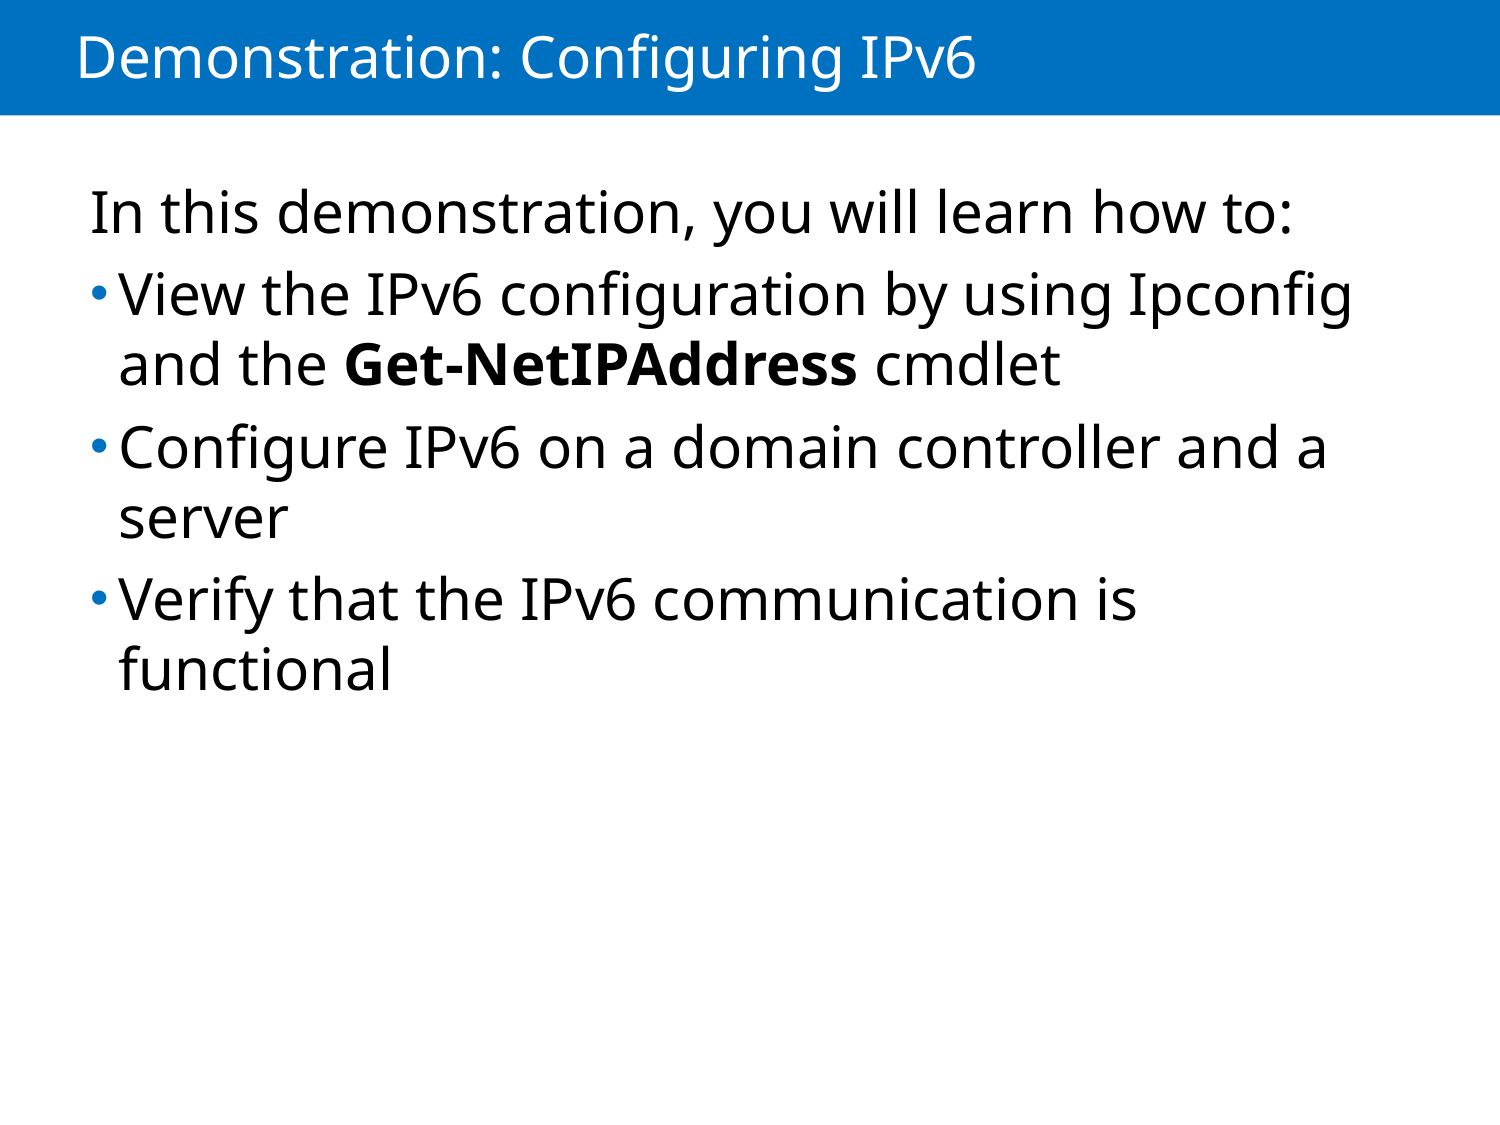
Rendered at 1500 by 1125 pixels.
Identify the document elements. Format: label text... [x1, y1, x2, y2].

title Demonstration: Configuring IPv6 [75, 0, 1351, 122]
text_box In this demonstration, you will learn how to: View the IPv6 configuration by using Ipconfig and the Get-NetIPAddress cmdlet Configure IPv6 on a domain controller and a server Verify that the IPv6 communication is functional [75, 167, 1408, 1012]
